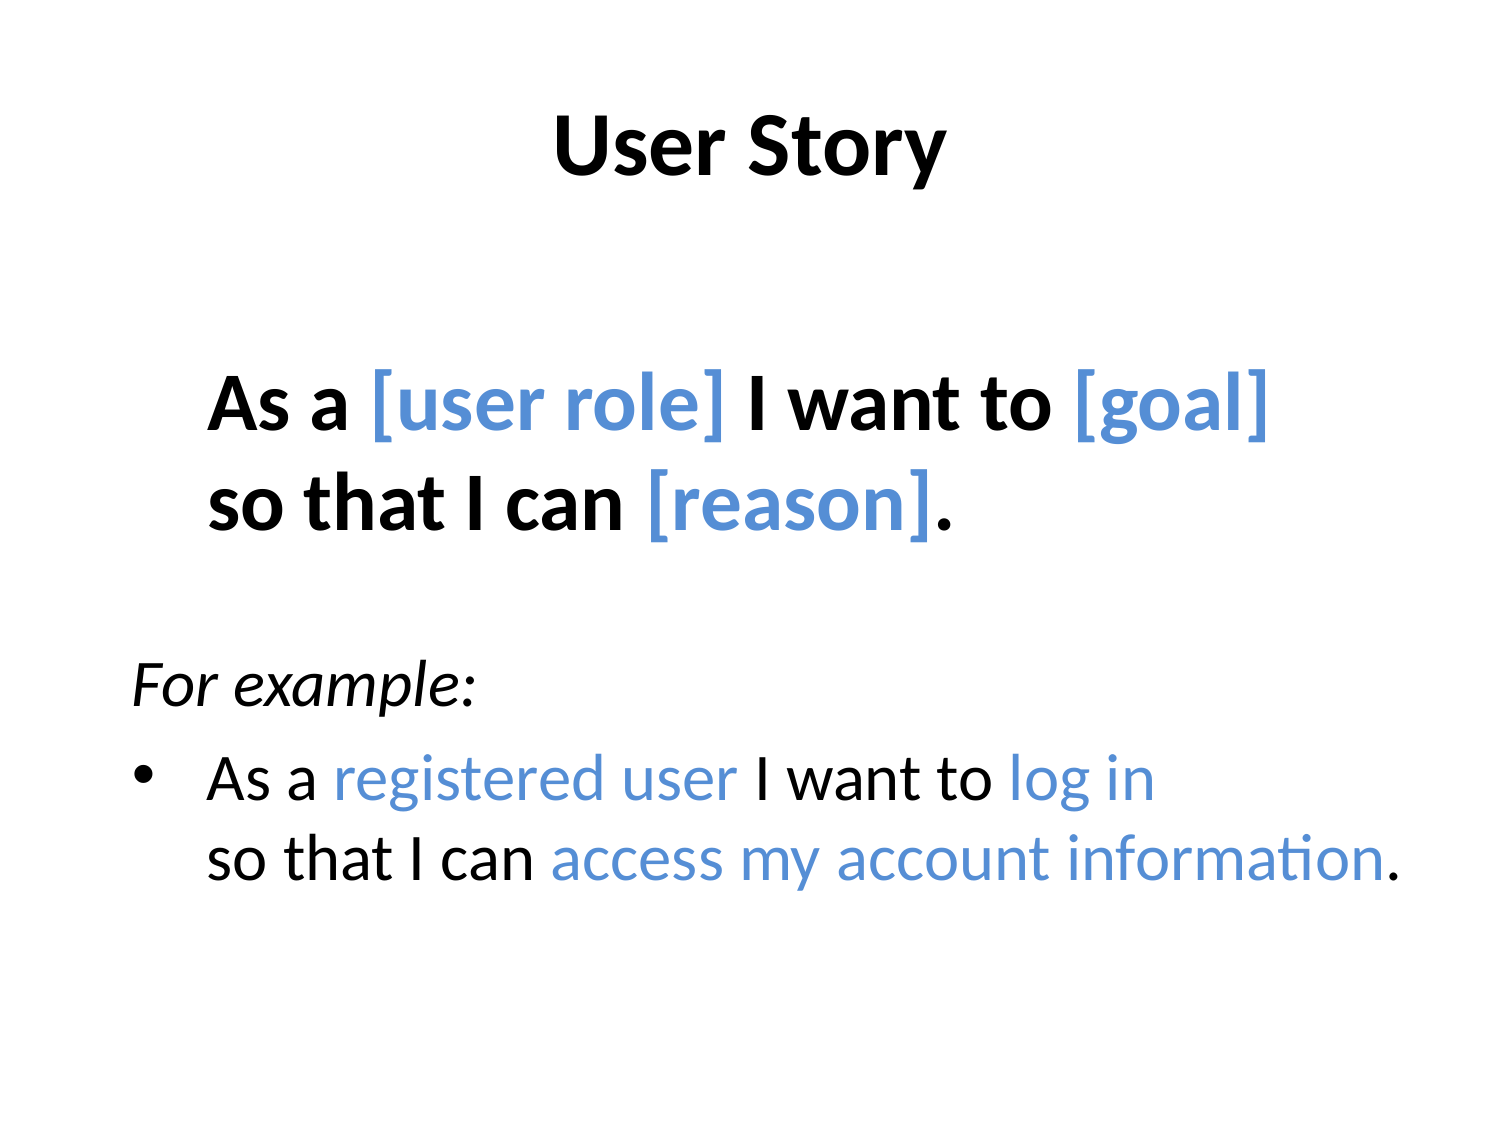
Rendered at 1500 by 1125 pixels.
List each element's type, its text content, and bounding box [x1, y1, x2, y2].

text_box For example: As a registered user I want to log in so that I can access my account information. [117, 632, 1453, 1020]
title User Story [75, 45, 1425, 233]
list As a [user role] I want to [goal] so that I can [reason]. [117, 339, 1348, 563]
